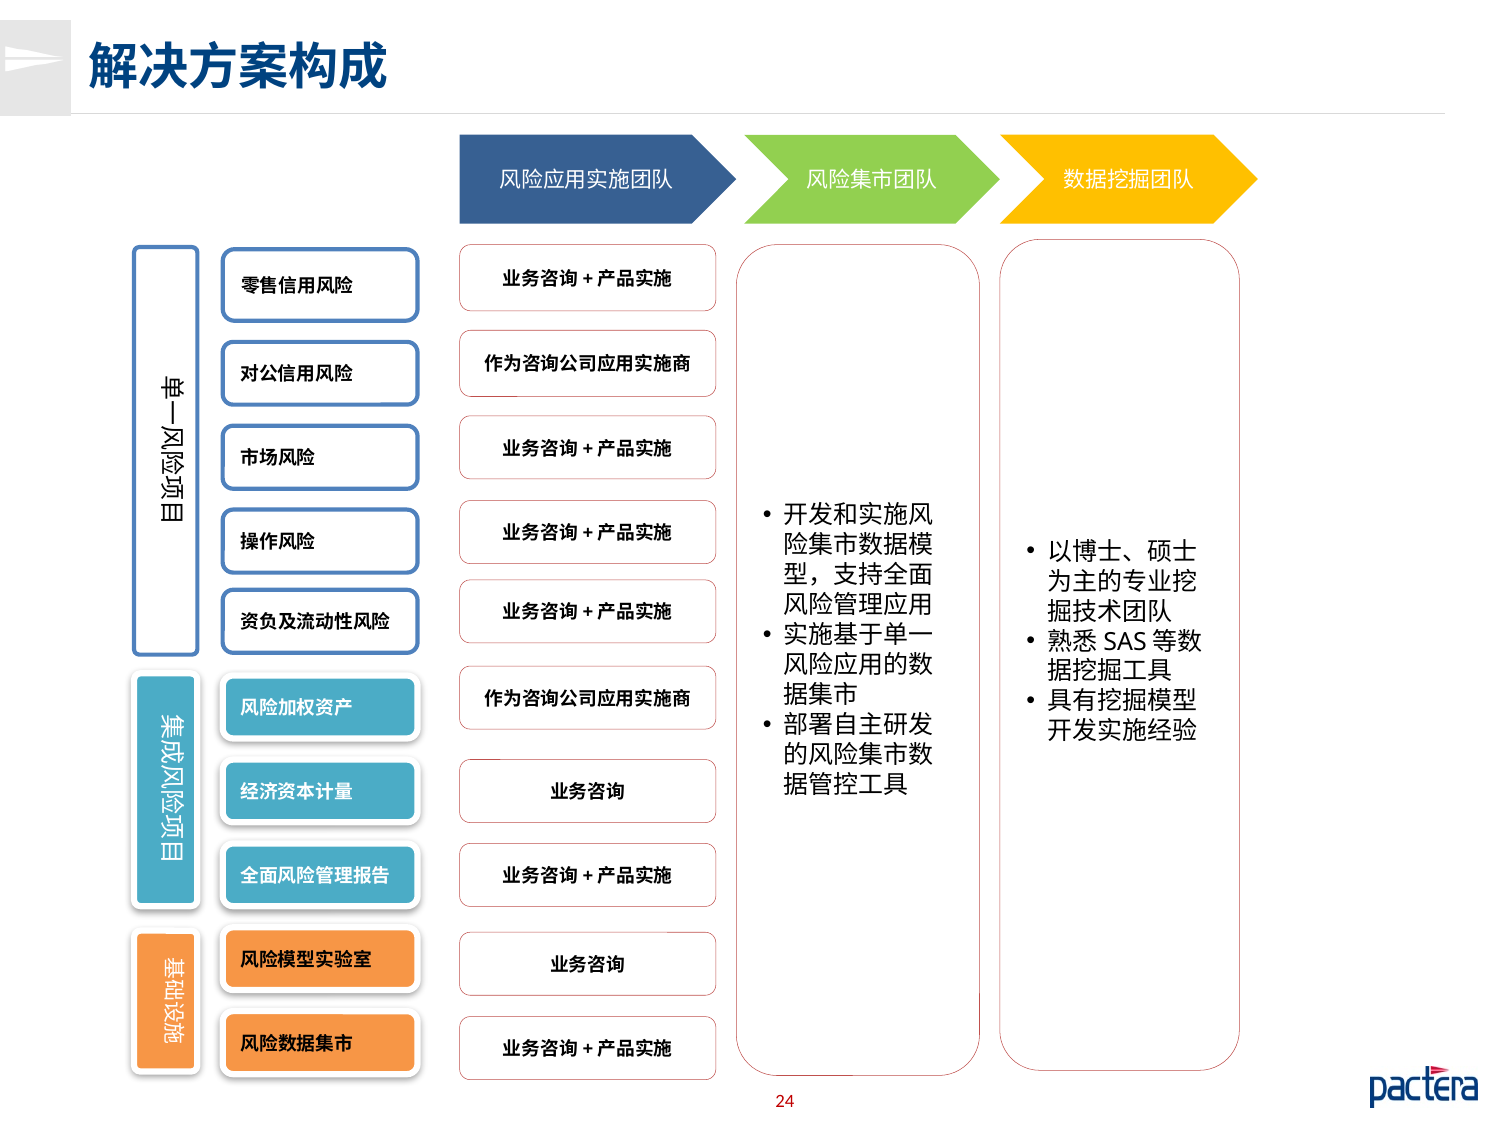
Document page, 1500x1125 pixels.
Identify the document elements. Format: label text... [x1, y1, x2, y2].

text_box 风险应用实施团队 [457, 132, 739, 226]
text_box 风险模型实验室 [219, 924, 421, 994]
text_box 操作风险 [220, 507, 420, 575]
slide_number 24 [669, 1069, 900, 1125]
text_box 作为咨询公司应用实施商 [457, 328, 718, 399]
text_box 基础设施 [130, 927, 201, 1075]
text_box 业务咨询+产品实施 [457, 577, 718, 646]
text_box 对公信用风险 [220, 339, 420, 407]
text_box 集成风险项目 [130, 670, 201, 910]
text_box 市场风险 [220, 423, 420, 491]
text_box 资负及流动性风险 [220, 587, 420, 655]
text_box 业务咨询+产品实施 [457, 413, 718, 481]
title 解决方案构成 [76, 11, 1447, 118]
text_box 业务咨询+产品实施 [457, 242, 718, 313]
text_box 风险数据集市 [219, 1007, 421, 1078]
text_box 风险加权资产 [219, 672, 421, 742]
text_box 数据挖掘团队 [997, 132, 1260, 226]
text_box 业务咨询+产品实施 [457, 1014, 718, 1082]
text_box 风险集市团队 [742, 132, 1002, 226]
text_box 作为咨询公司应用实施商 [457, 663, 718, 732]
text_box 业务咨询 [457, 757, 718, 825]
text_box 业务咨询+产品实施 [457, 841, 718, 909]
text_box 业务咨询 [457, 930, 718, 998]
text_box 经济资本计量 [219, 756, 421, 826]
text_box 开发和实施风险集市数据模型，支持全面风险管理应用 实施基于单一风险应用的数据集市 部署自主研发的风险集市数据管控工具 [734, 242, 982, 1078]
text_box 全面风险管理报告 [219, 840, 421, 910]
picture [0, 20, 71, 116]
picture [1370, 1066, 1478, 1108]
text_box 以博士、硕士为主的专业挖掘技术团队 熟悉SAS等数据挖掘工具 具有挖掘模型开发实施经验 [997, 237, 1242, 1073]
text_box 零售信用风险 [220, 247, 420, 323]
text_box 业务咨询+产品实施 [457, 498, 718, 566]
text_box 单一风险项目 [131, 244, 200, 657]
